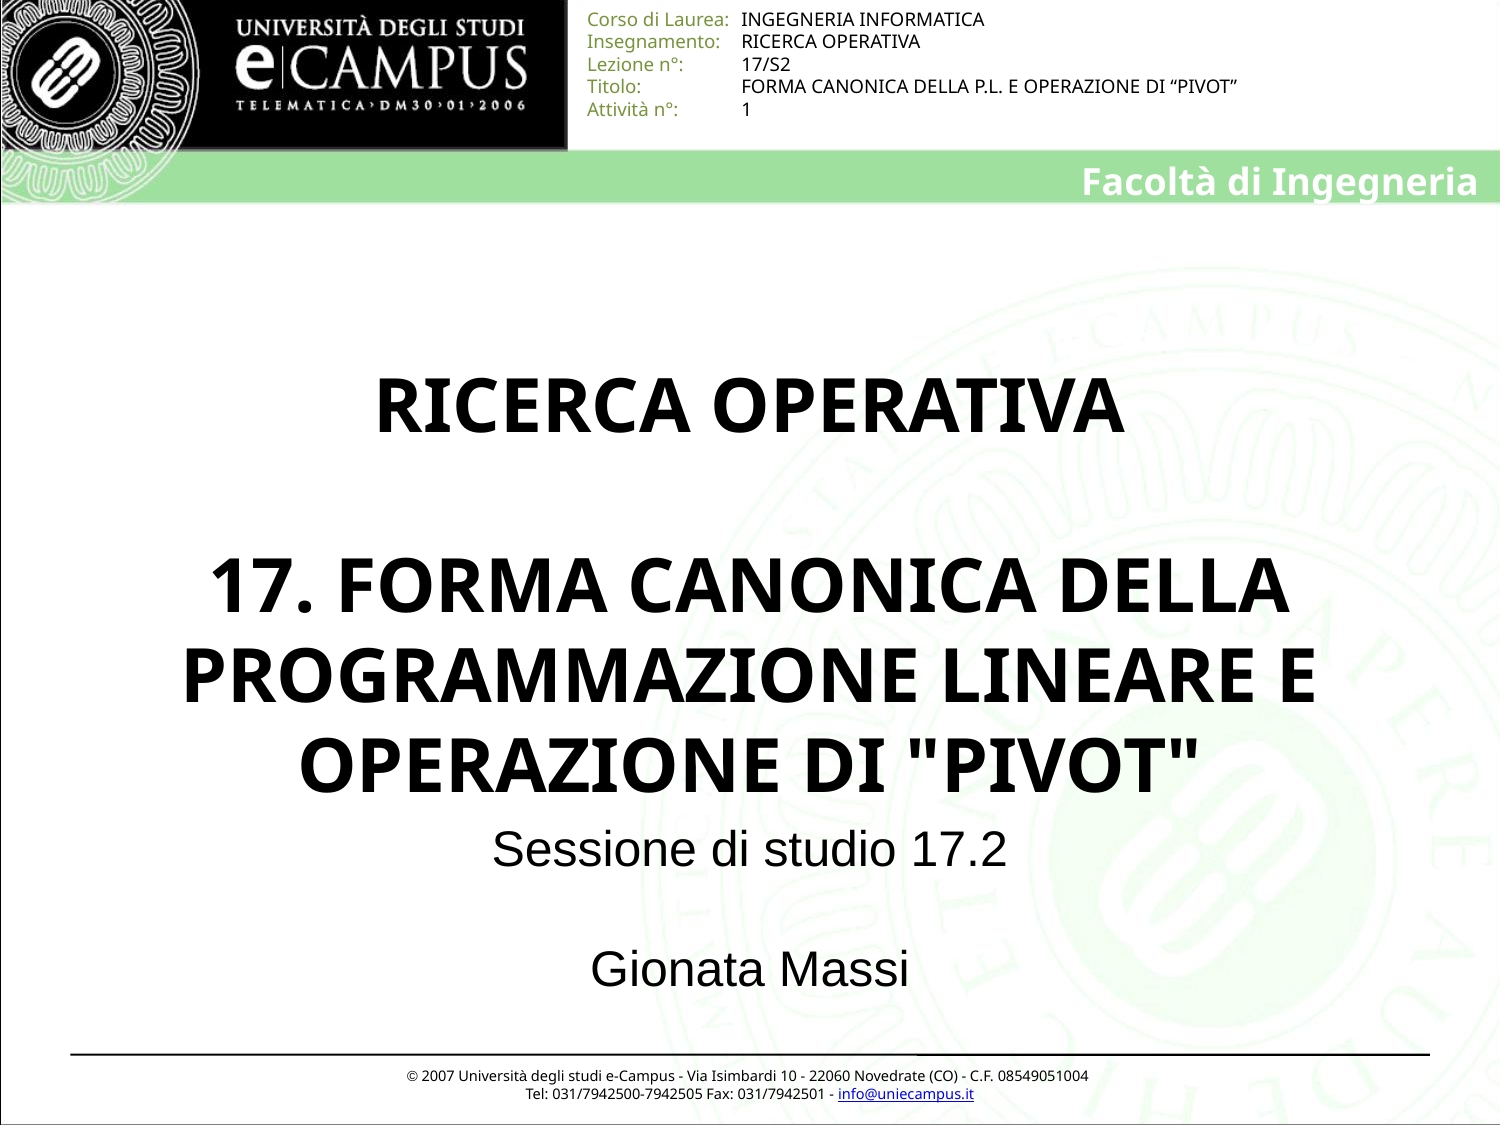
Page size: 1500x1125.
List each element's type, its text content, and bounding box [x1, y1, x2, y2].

text_box Sessione di studio 17.2 Gionata Massi [476, 808, 1023, 1004]
title RICERCA OPERATIVA 17. FORMA CANONICA DELLA PROGRAMMAZIONE LINEARE E OPERAZIONE DI "PIVOT" [112, 349, 1388, 774]
picture [0, 0, 1500, 1125]
